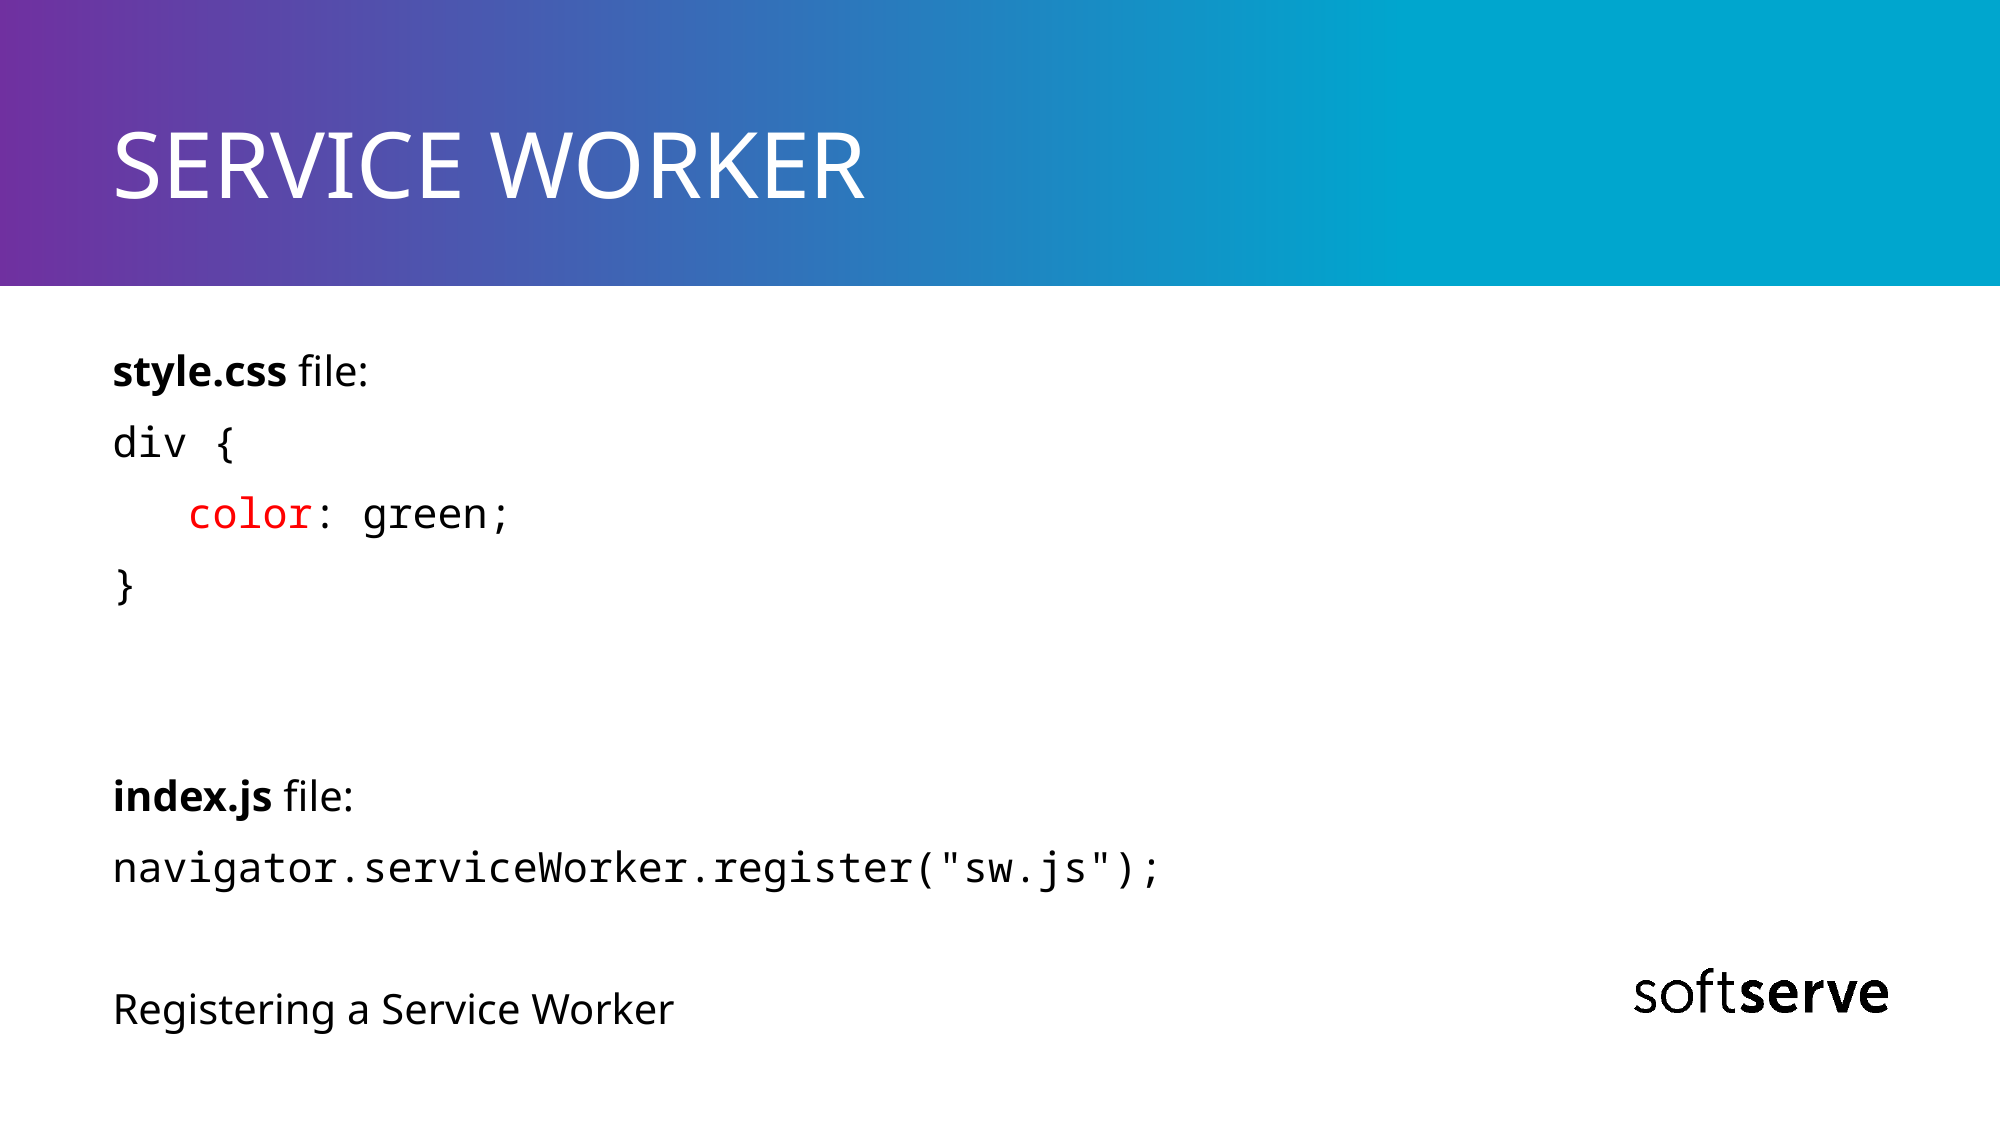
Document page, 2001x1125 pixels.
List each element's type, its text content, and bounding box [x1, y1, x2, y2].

title SERVICE WORKER [112, 112, 1888, 225]
picture [1634, 968, 1888, 1013]
list style.css file: div { color: green; } index.js file: navigator.serviceWorker.register("sw.js"); Registering a Service Worker [112, 337, 1888, 900]
